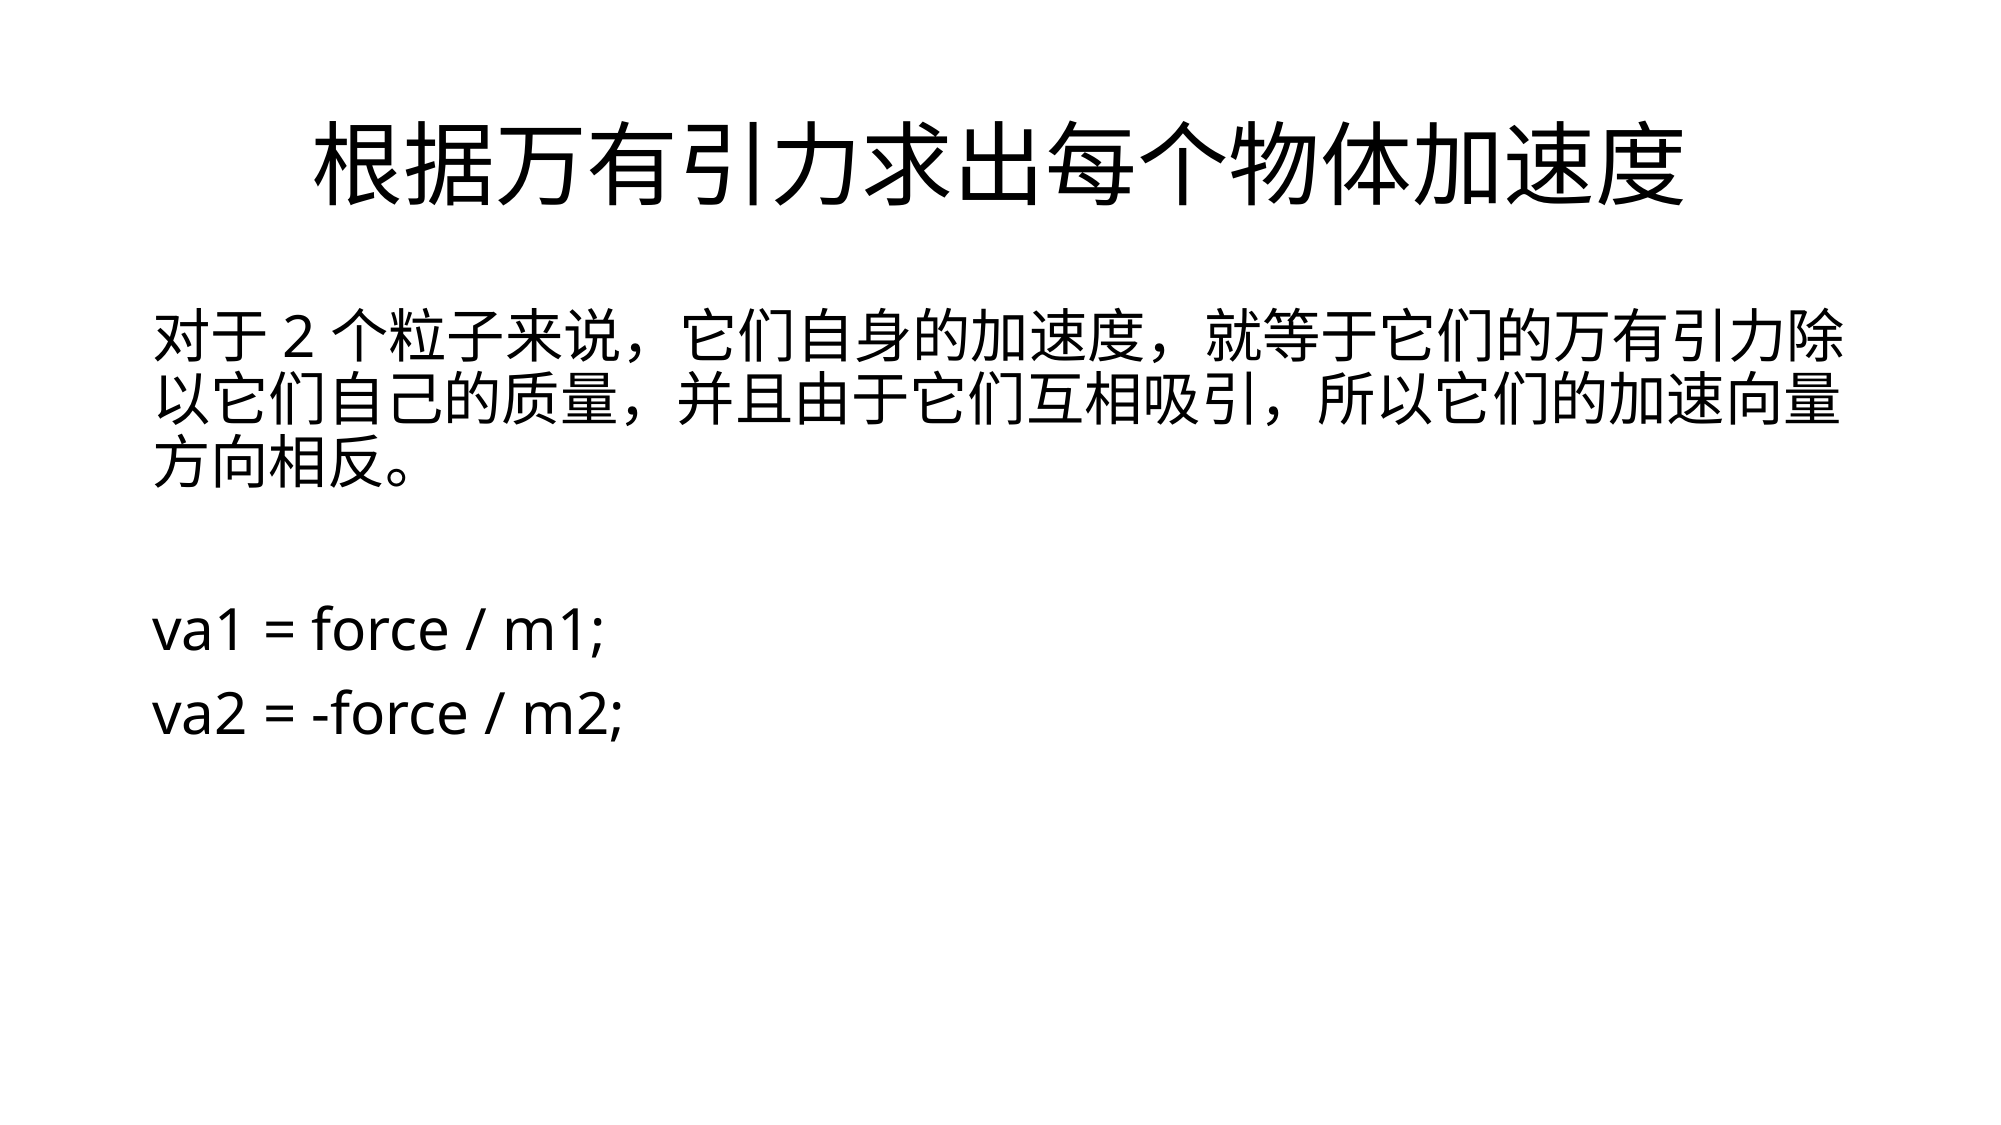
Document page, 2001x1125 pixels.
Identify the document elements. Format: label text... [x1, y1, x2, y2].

list 对于2个粒子来说，它们自身的加速度，就等于它们的万有引力除以它们自己的质量，并且由于它们互相吸引，所以它们的加速向量方向相反。 va1 = force / m1; va2 = -force / m2; [137, 299, 1863, 1014]
title 根据万有引力求出每个物体加速度 [137, 59, 1863, 278]
